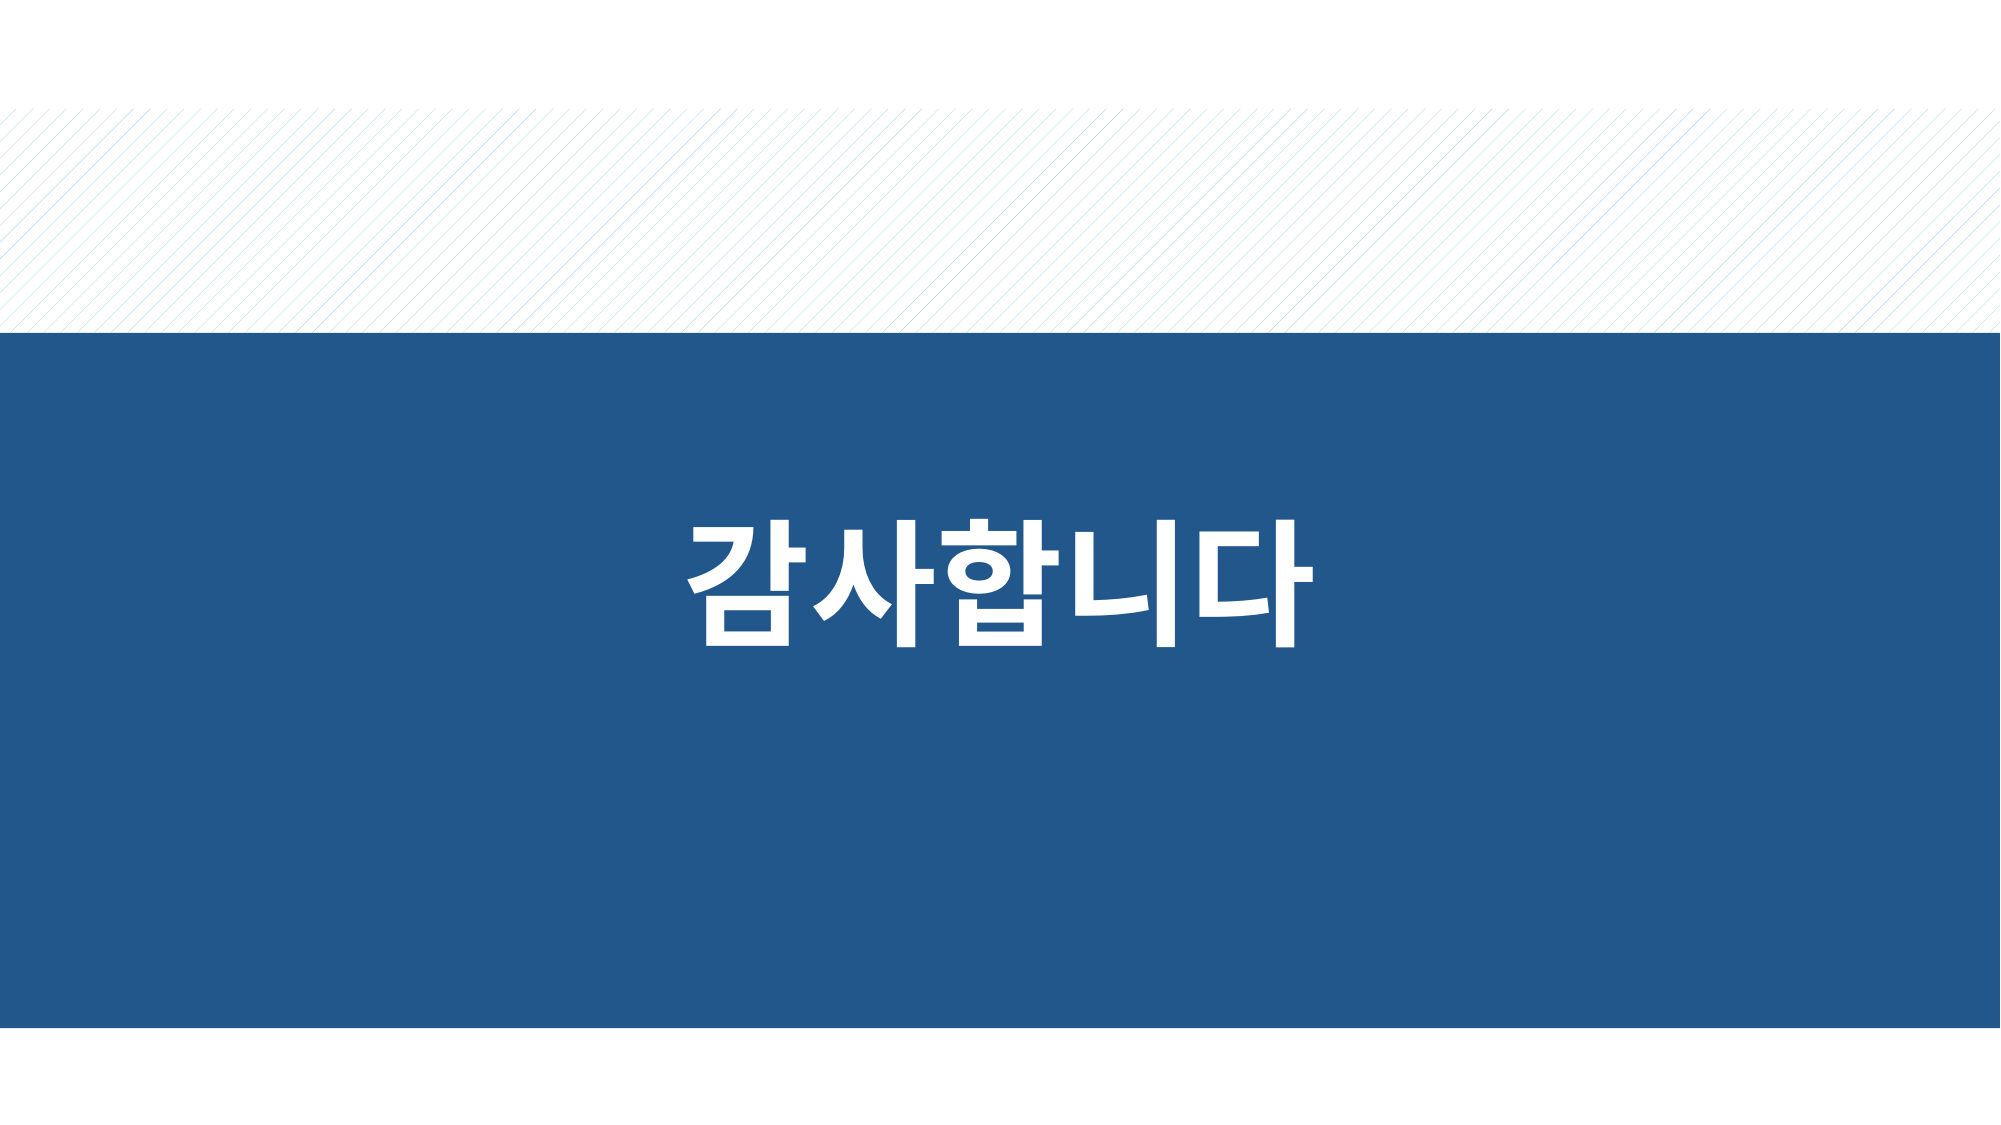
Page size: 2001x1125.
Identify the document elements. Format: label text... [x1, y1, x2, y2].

text_box [0, 334, 2000, 1029]
text_box [0, 108, 2000, 334]
text_box 감사합니다 [668, 490, 1331, 671]
